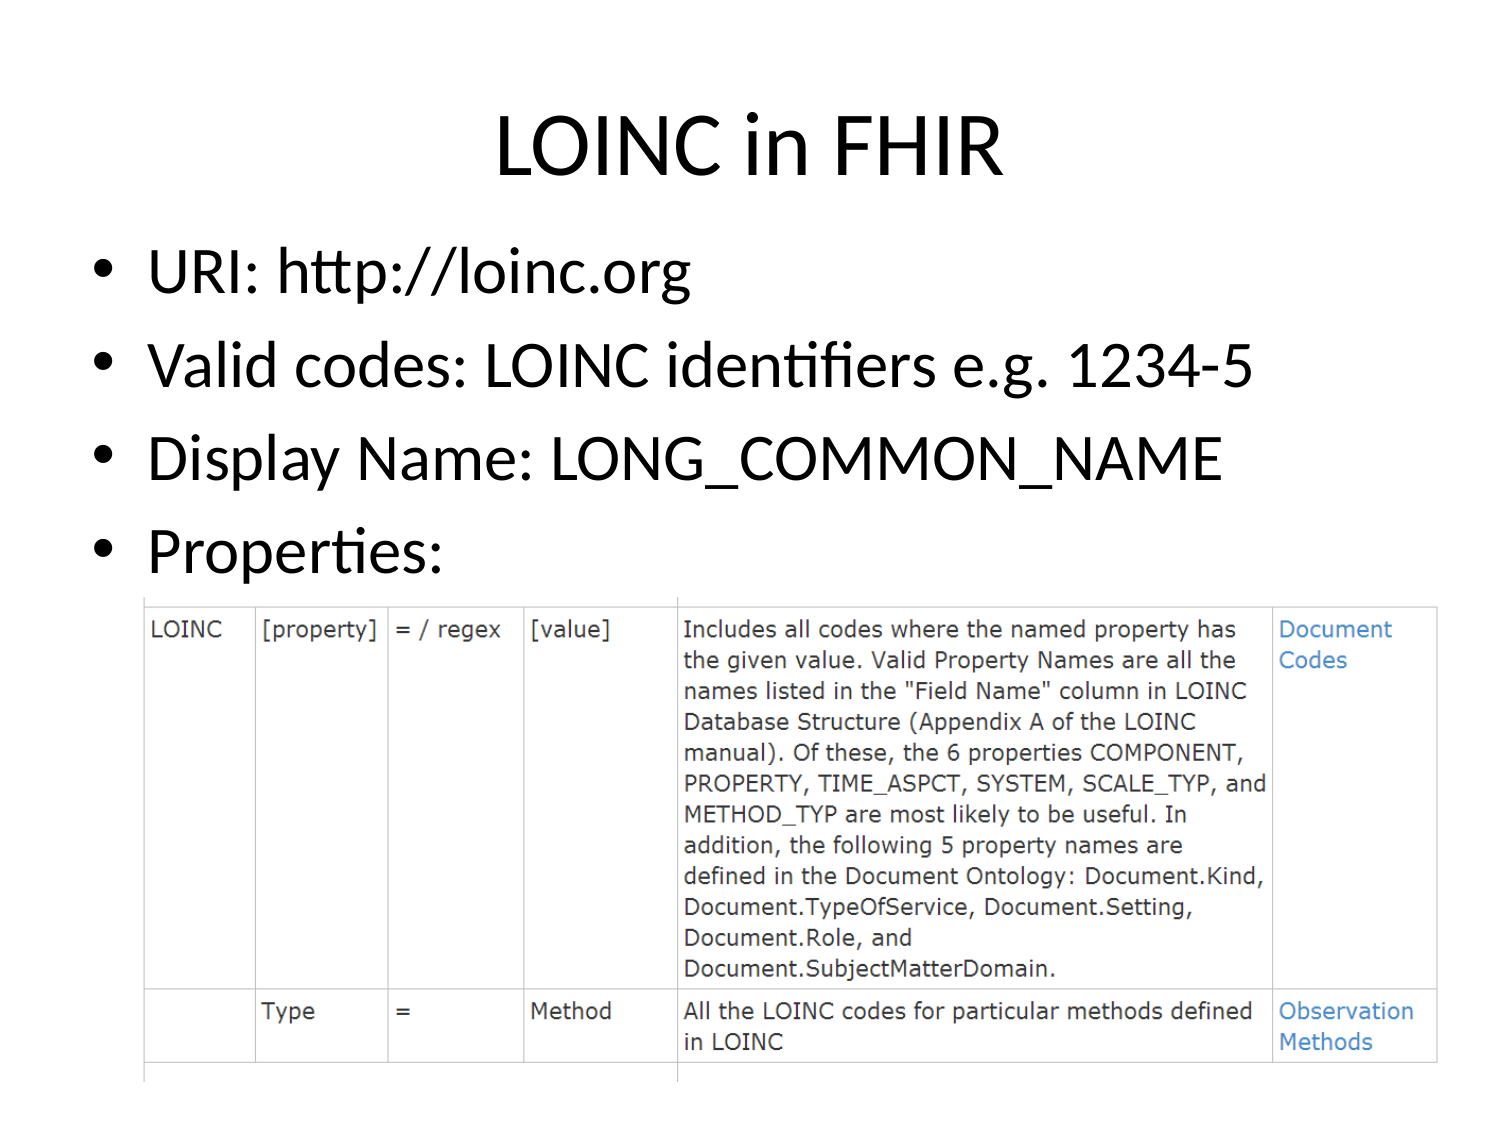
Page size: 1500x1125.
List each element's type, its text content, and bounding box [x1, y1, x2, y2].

list URI: http://loinc.org Valid codes: LOINC identifiers e.g. 1234-5 Display Name: LONG_COMMON_NAME Properties: [76, 219, 1427, 626]
title LOINC in FHIR [75, 45, 1425, 233]
picture [132, 597, 1445, 1082]
